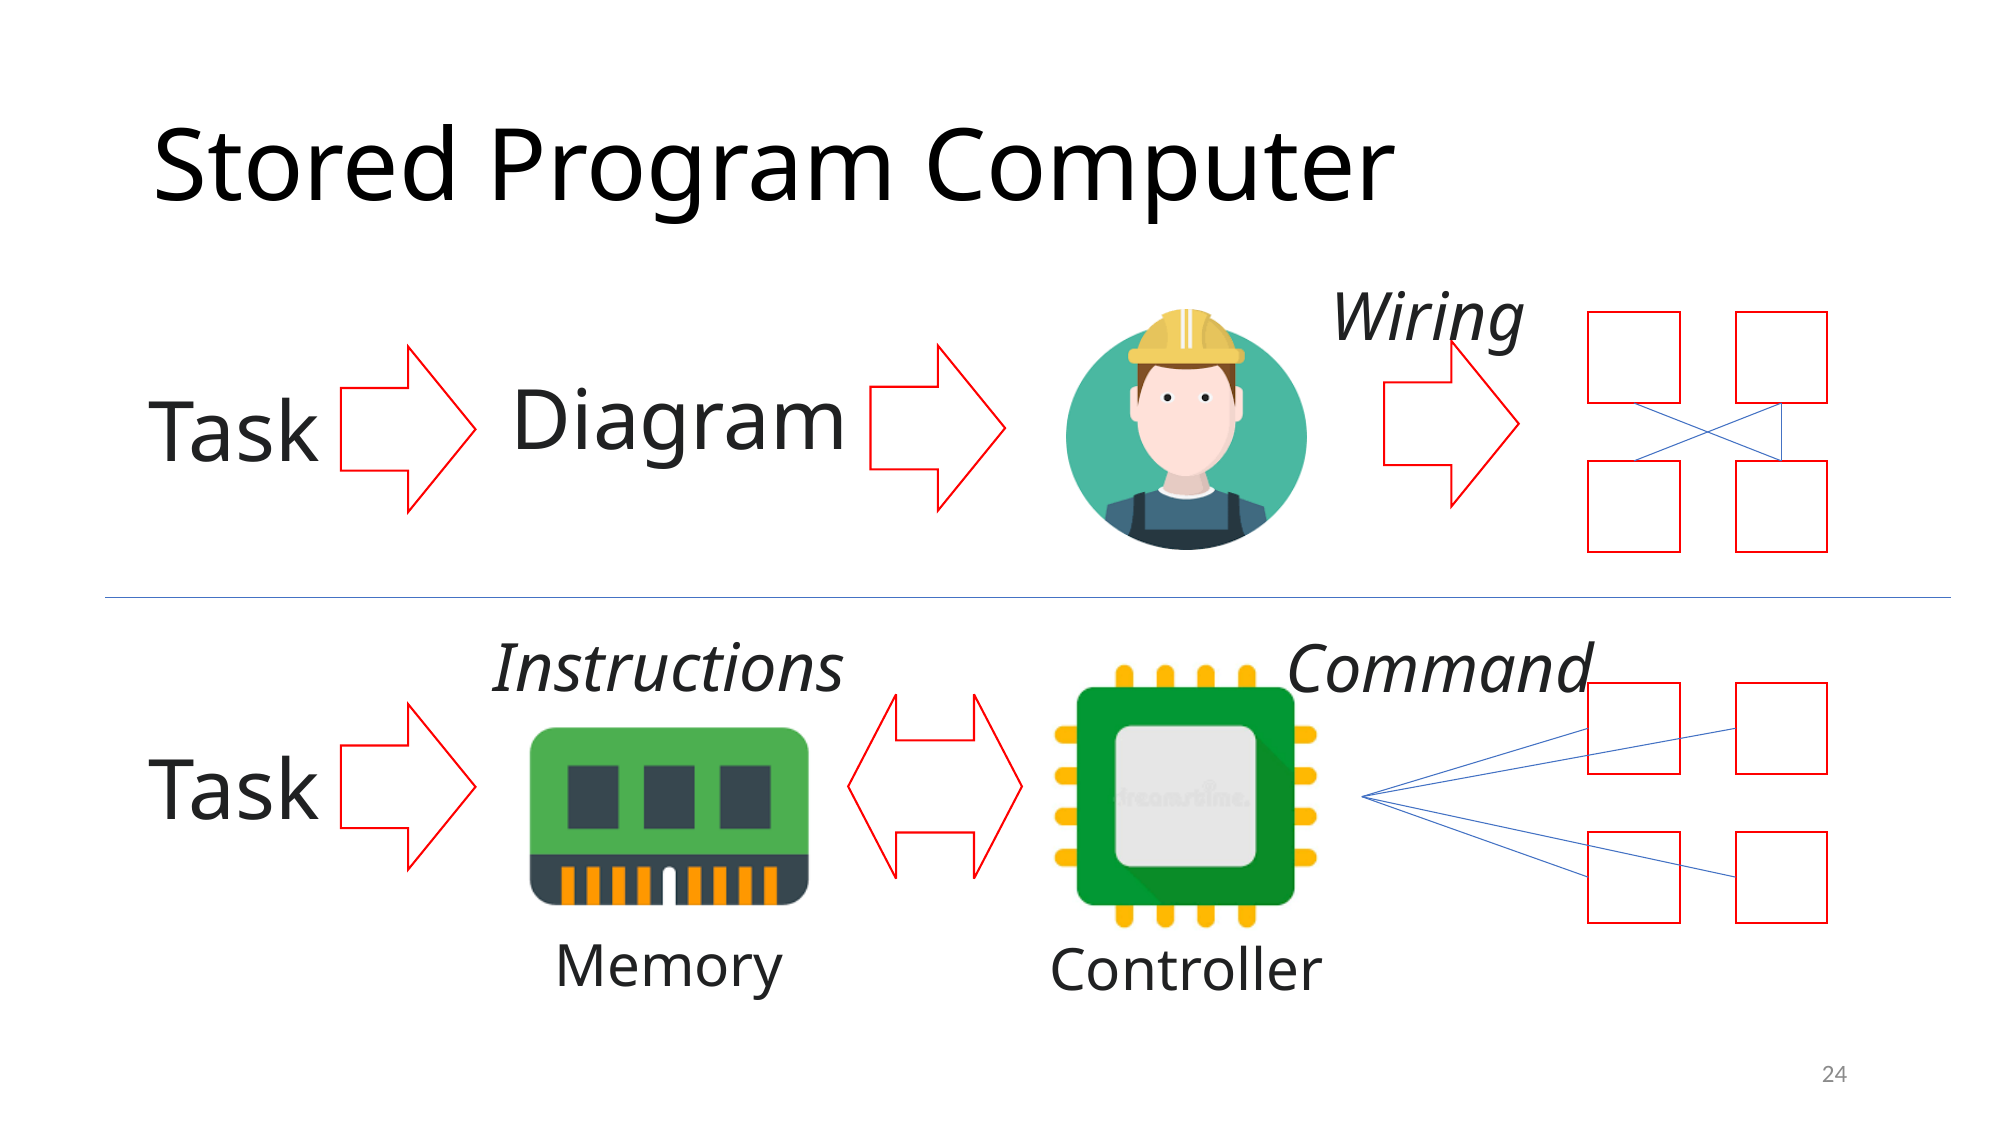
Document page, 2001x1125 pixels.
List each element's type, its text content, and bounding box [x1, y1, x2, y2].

text_box [339, 343, 477, 515]
slide_number 24 [1412, 1042, 1863, 1103]
text_box [1735, 311, 1828, 404]
picture [1065, 309, 1307, 551]
text_box [1735, 460, 1828, 553]
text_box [1361, 796, 1736, 878]
text_box [339, 701, 477, 873]
text_box [1587, 878, 1681, 924]
text_box Controller [966, 938, 1406, 1010]
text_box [1361, 728, 1736, 796]
text_box Task [127, 370, 342, 486]
text_box Task [127, 728, 342, 844]
text_box Wiring [1249, 282, 1608, 362]
text_box Instructions [444, 616, 896, 712]
text_box [1383, 362, 1521, 510]
text_box Diagram [453, 358, 906, 474]
title Stored Program Computer [137, 59, 1863, 278]
text_box [1735, 831, 1828, 924]
text_box [846, 693, 1010, 880]
text_box Command [1362, 633, 1620, 713]
text_box [1587, 311, 1681, 404]
picture [1010, 620, 1362, 973]
text_box [869, 342, 1007, 514]
text_box [1587, 460, 1681, 553]
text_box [1633, 402, 1782, 461]
text_box [1587, 682, 1681, 728]
text_box Memory [449, 934, 889, 1005]
text_box [1735, 682, 1828, 775]
picture [507, 654, 832, 979]
